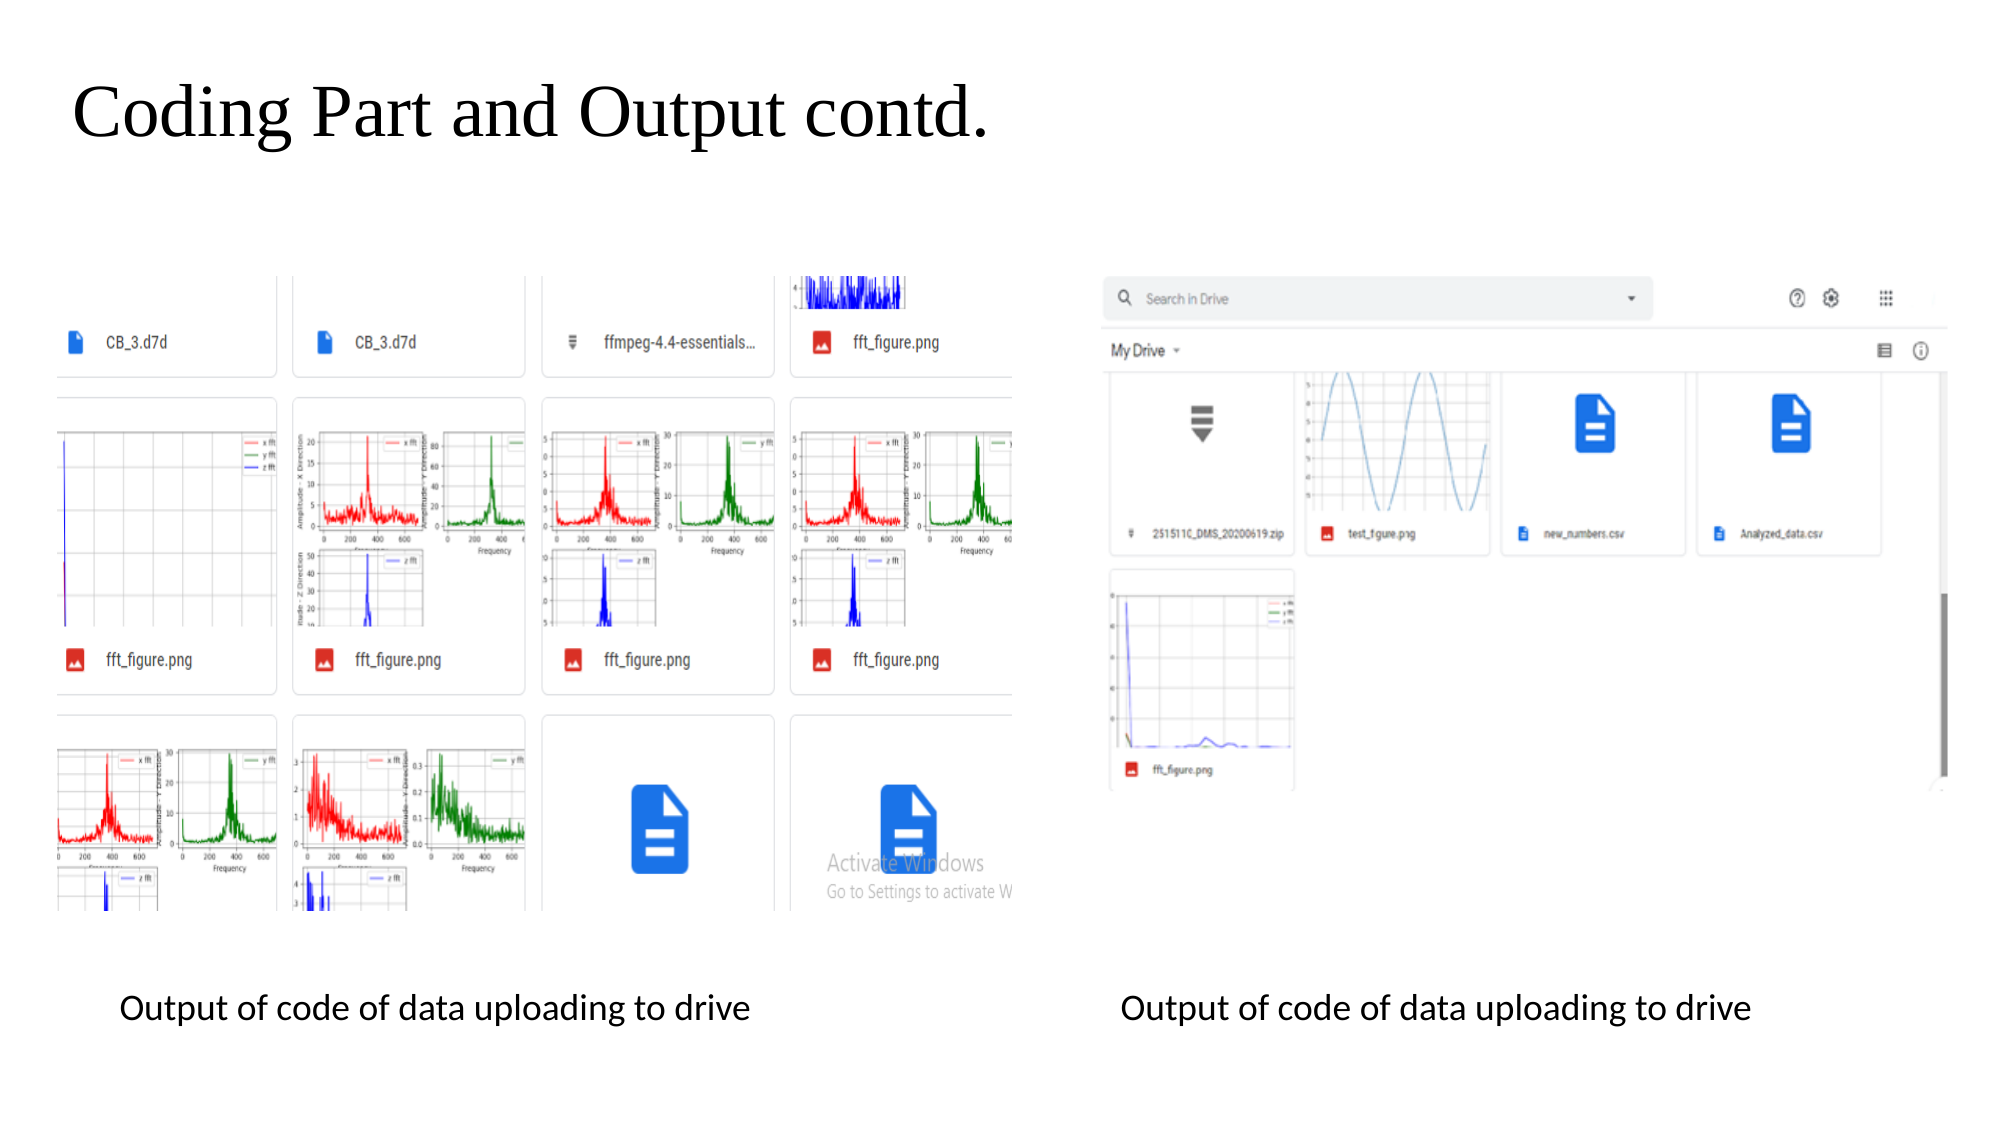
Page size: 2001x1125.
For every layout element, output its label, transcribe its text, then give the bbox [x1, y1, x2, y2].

picture [57, 276, 1012, 911]
title Coding Part and Output contd. [57, 42, 1034, 182]
text_box Output of code of data uploading to drive [1105, 975, 1768, 1036]
picture [1101, 276, 1951, 832]
text_box Output of code of data uploading to drive [104, 975, 767, 1036]
